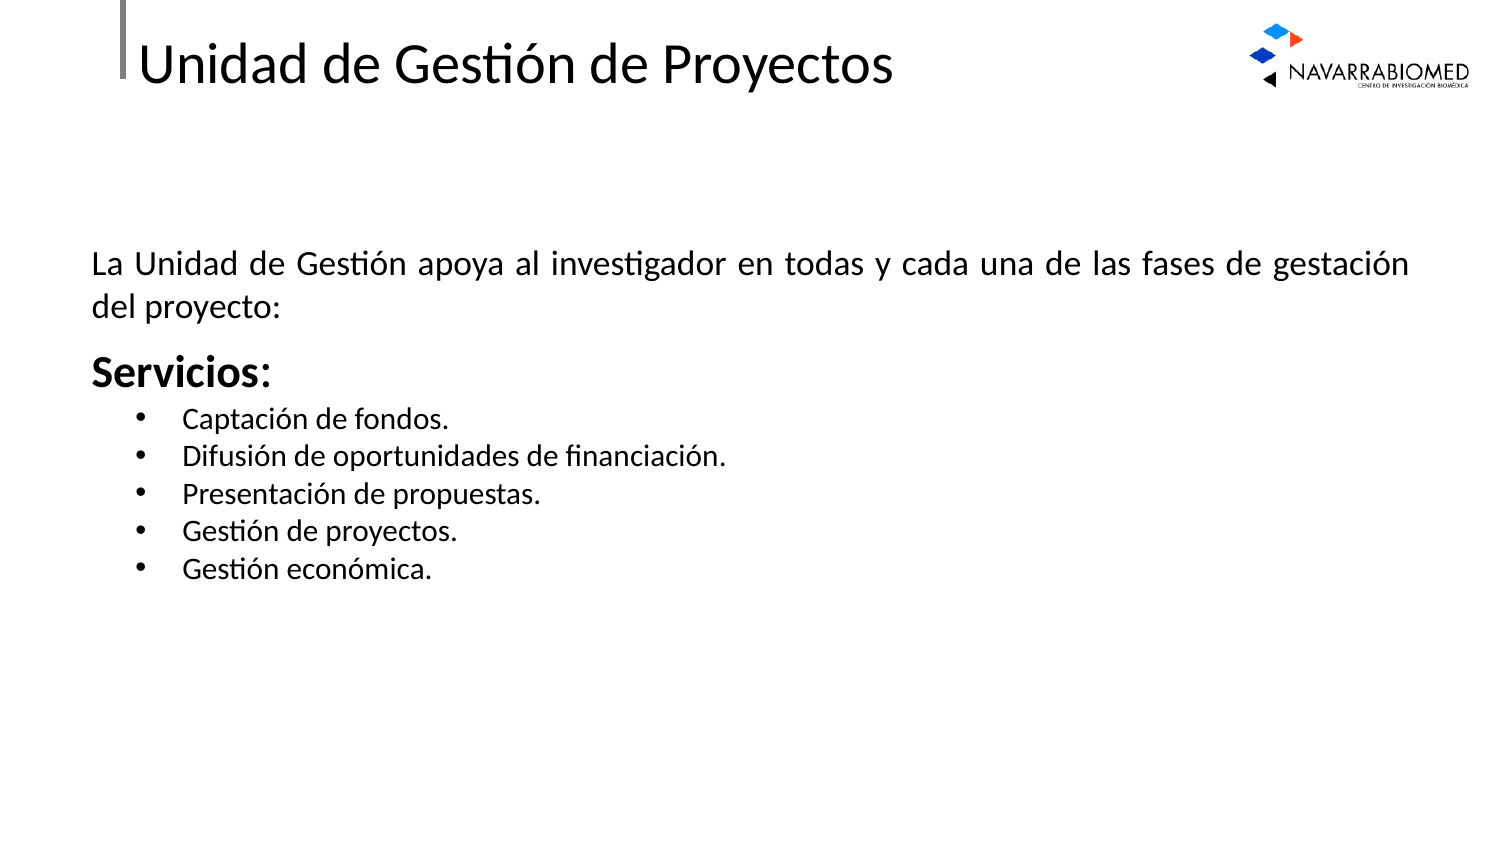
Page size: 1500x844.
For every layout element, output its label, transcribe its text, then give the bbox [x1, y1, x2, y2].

list La Unidad de Gestión apoya al investigador en todas y cada una de las fases de gestación del proyecto: Servicios: Captación de fondos. Difusión de oportunidades de financiación. Presentación de propuestas. Gestión de proyectos. Gestión económica. [76, 232, 1427, 694]
title Unidad de Gestión de Proyectos [123, 0, 1211, 131]
picture [1246, 20, 1471, 91]
